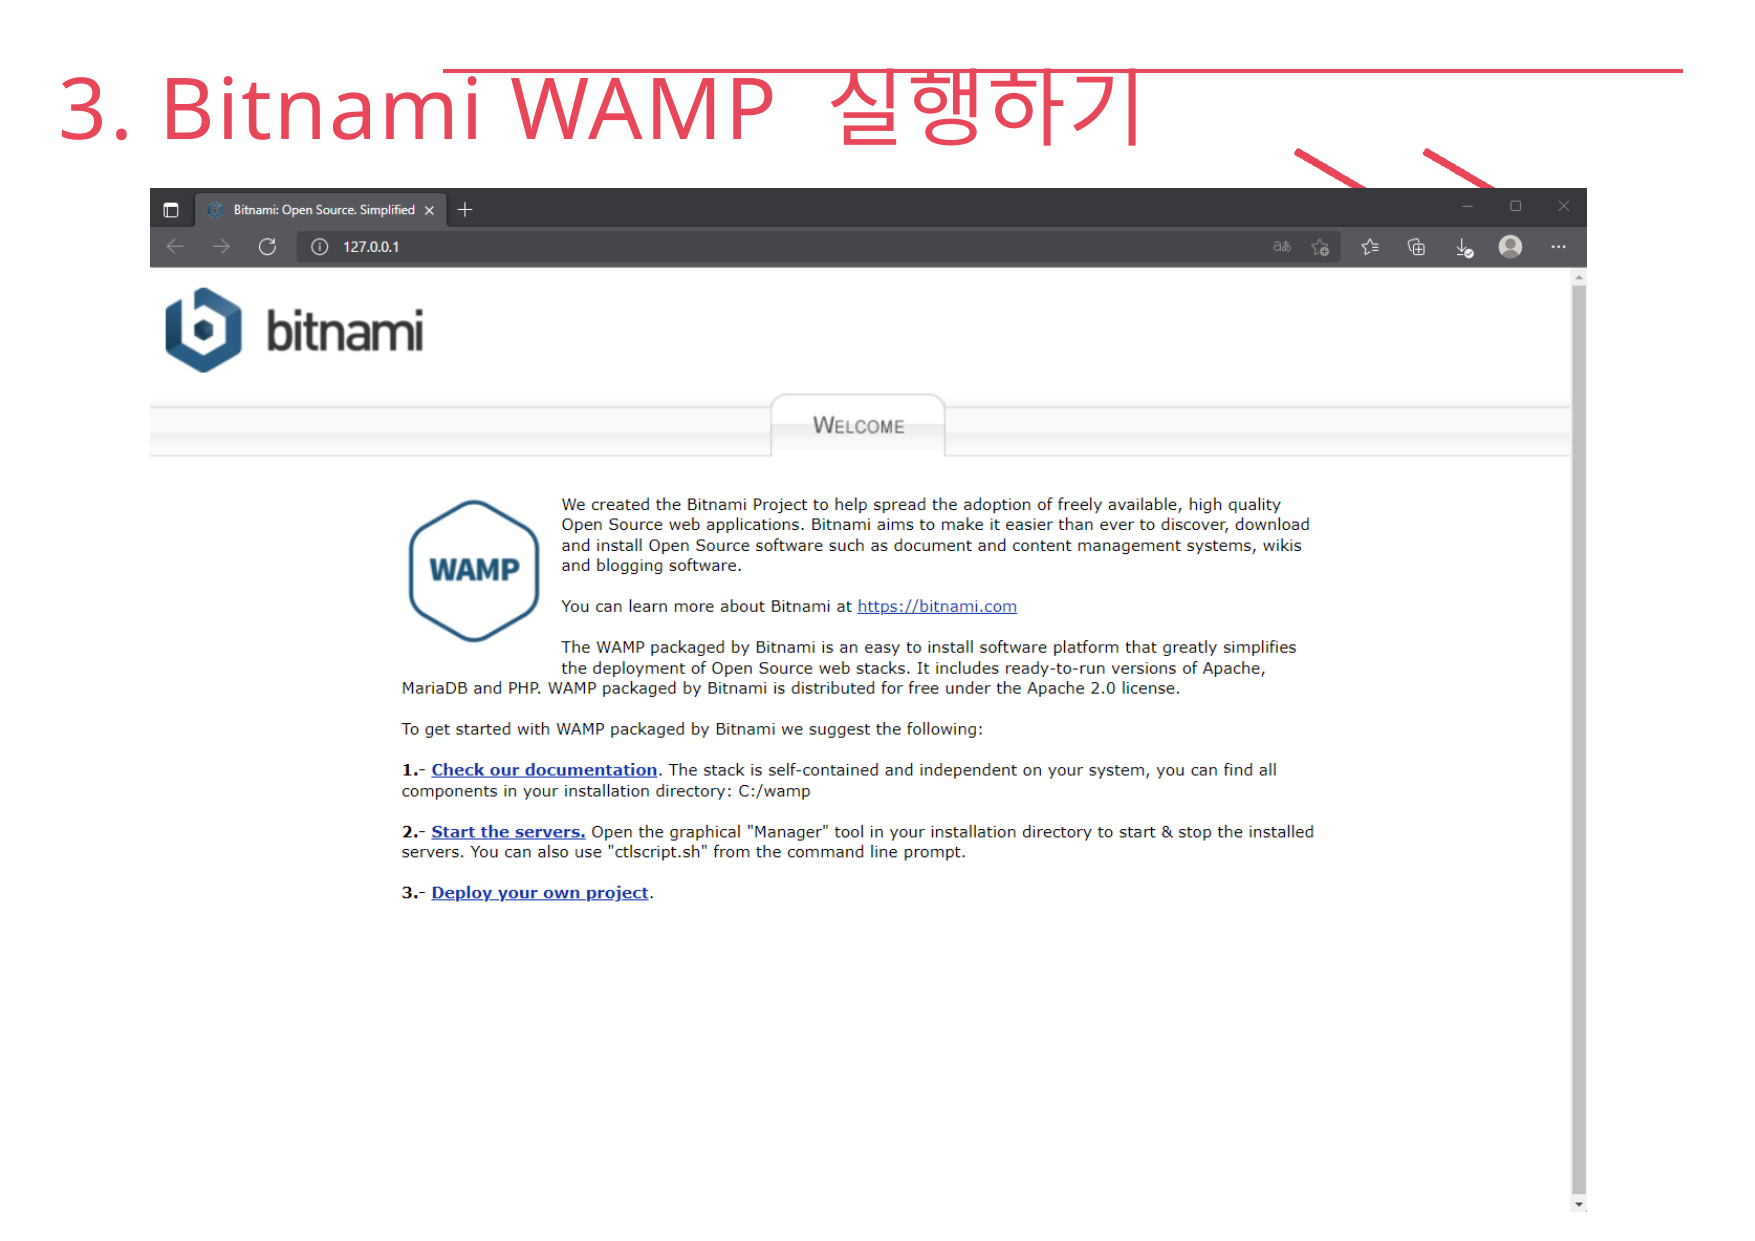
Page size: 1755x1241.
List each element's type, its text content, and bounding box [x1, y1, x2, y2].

picture [150, 128, 1587, 1212]
title 3. Bitnami WAMP 실행하기 [59, 64, 1279, 591]
